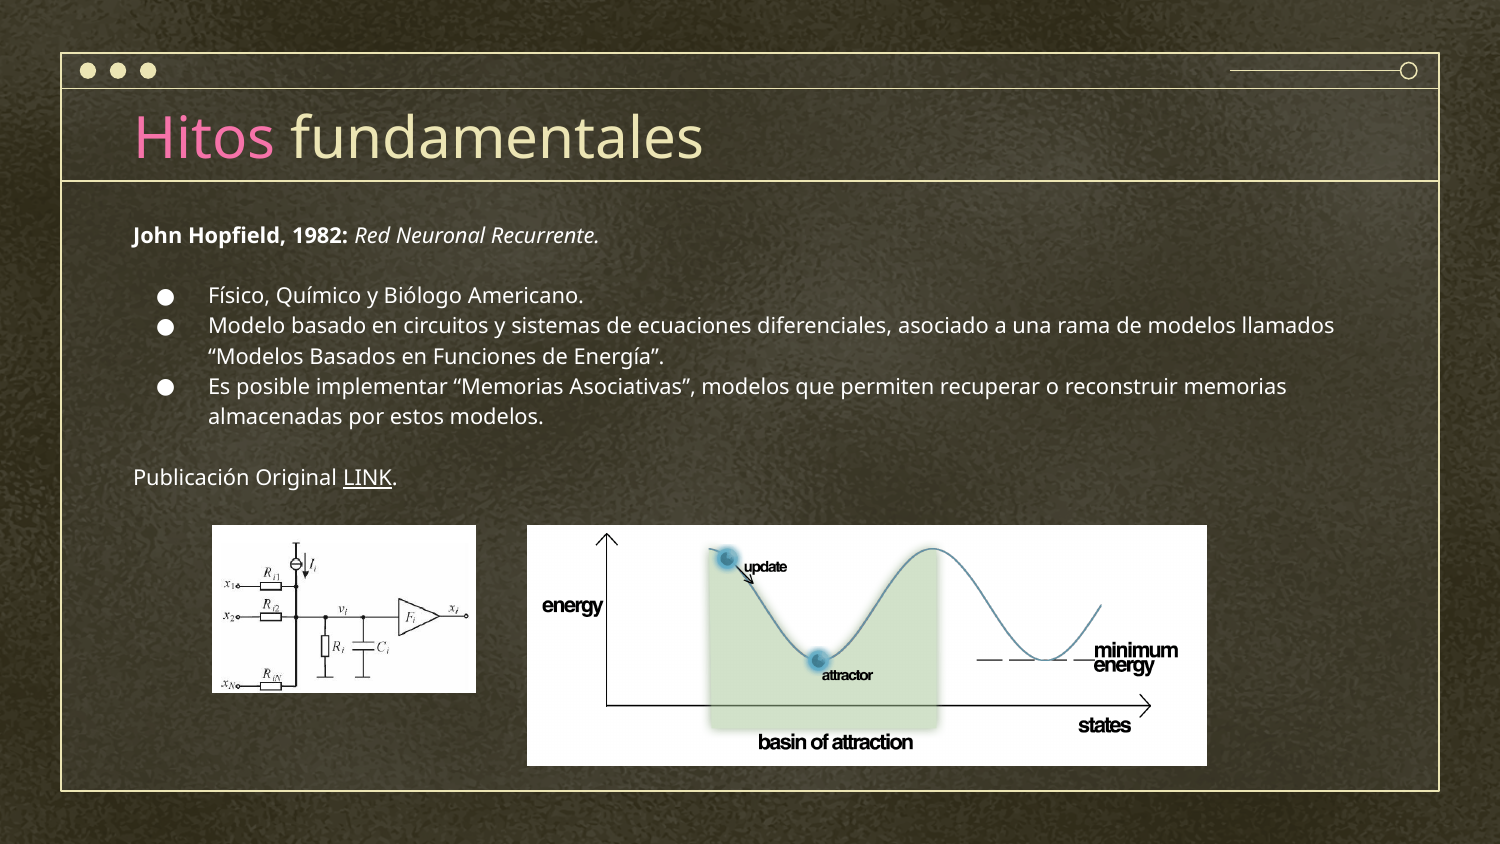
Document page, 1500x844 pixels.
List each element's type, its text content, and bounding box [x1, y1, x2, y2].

picture [212, 525, 477, 694]
list John Hopfield, 1982: Red Neuronal Recurrente. Físico, Químico y Biólogo Americano. Modelo basado en circuitos y sistemas de ecuaciones diferenciales, asociado a una rama de modelos llamados “Modelos Basados en Funciones de Energía”. Es posible implementar “Memorias Asociativas”, modelos que permiten recuperar o reconstruir memorias almacenadas por estos modelos. Publicación Original LINK. [118, 202, 1403, 472]
picture [527, 525, 1208, 767]
title Hitos fundamentales [118, 88, 1382, 182]
